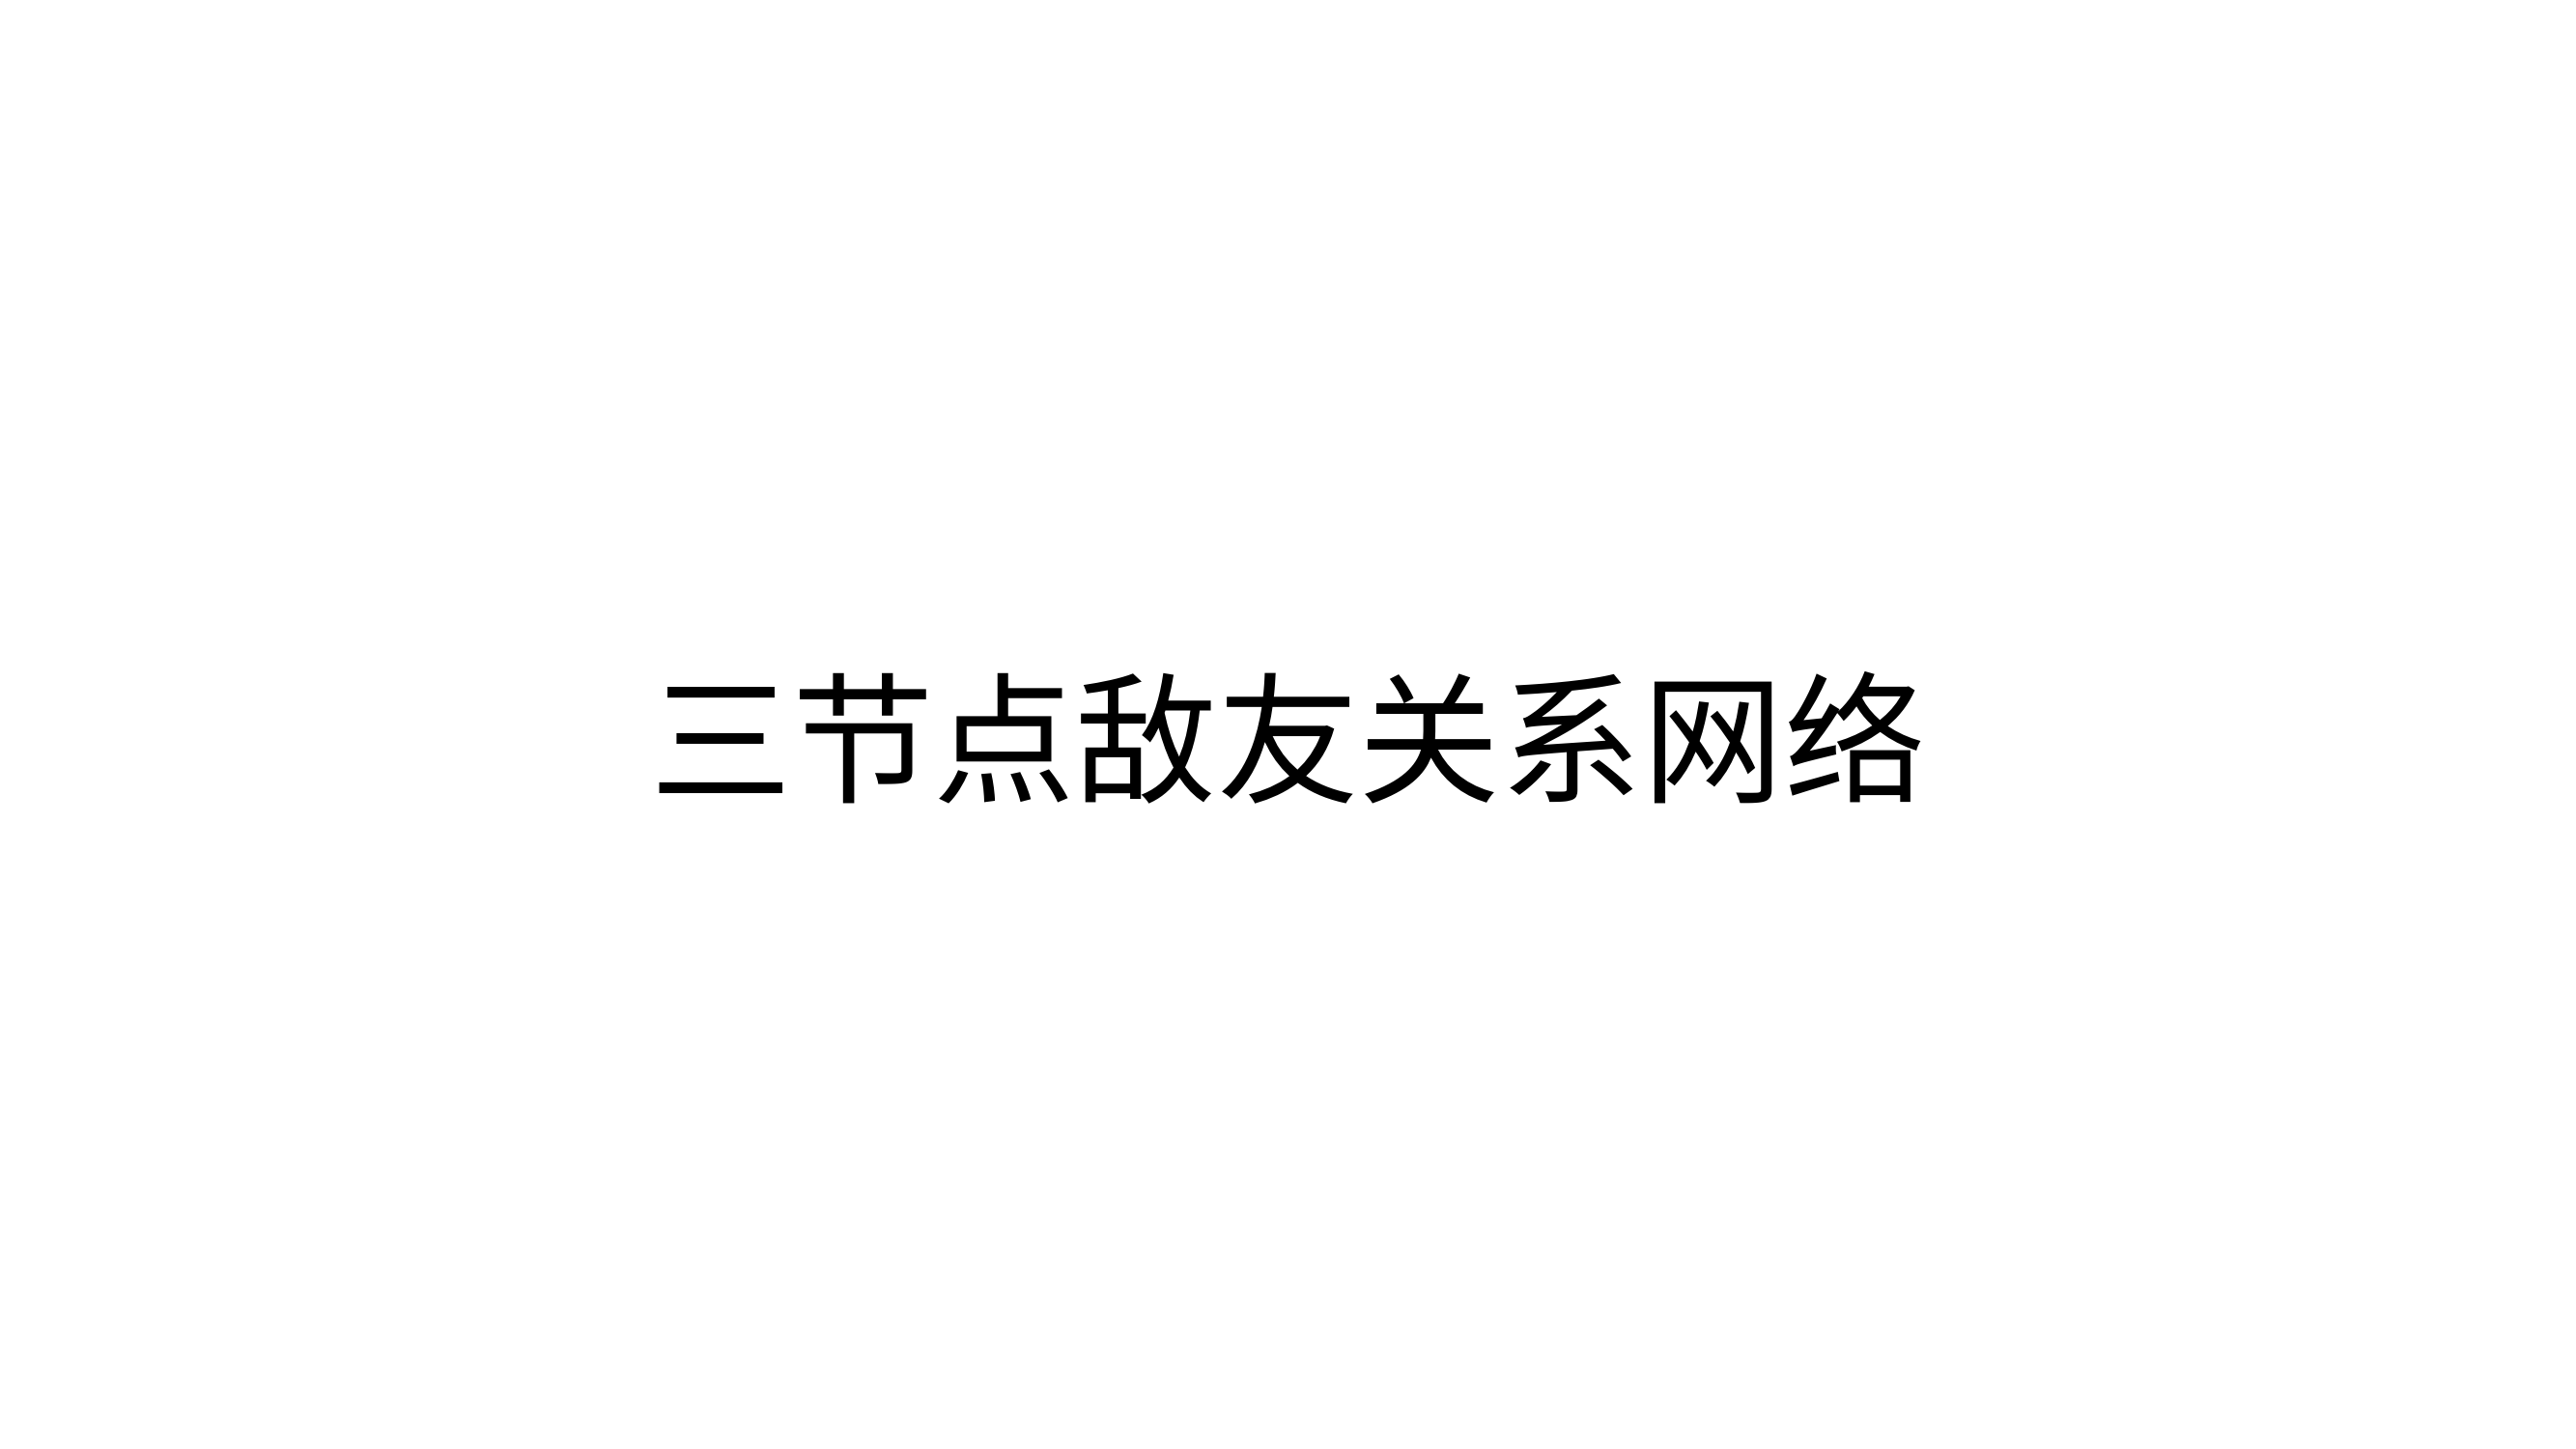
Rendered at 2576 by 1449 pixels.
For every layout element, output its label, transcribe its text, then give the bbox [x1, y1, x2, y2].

title 三节点敌友关系网络 [546, 564, 2030, 823]
